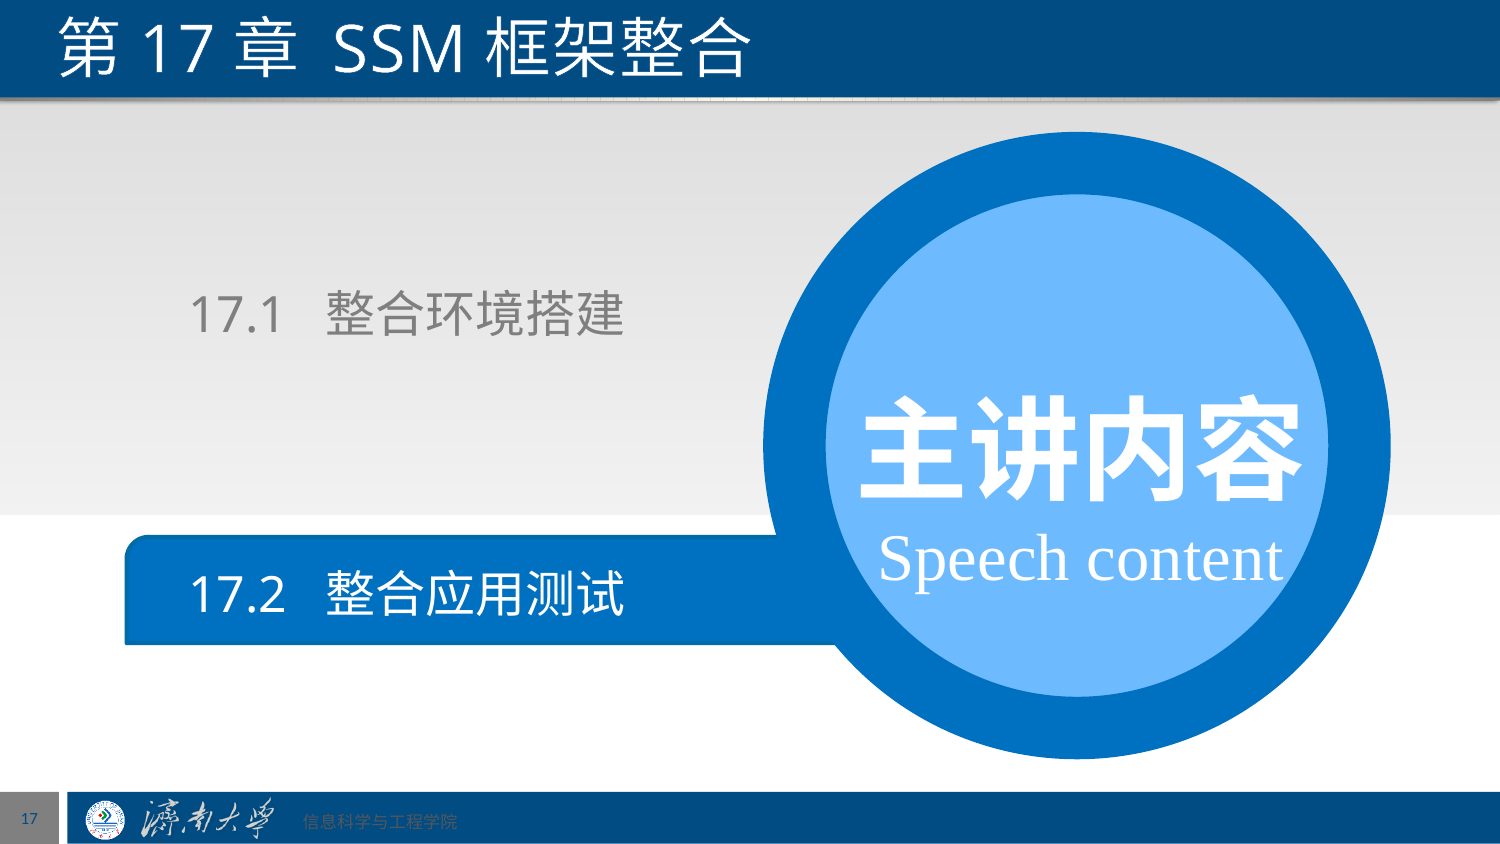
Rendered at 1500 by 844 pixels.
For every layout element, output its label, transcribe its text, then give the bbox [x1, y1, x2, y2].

picture [85, 800, 125, 840]
title 第17章 SSM框架整合 [0, 0, 1500, 98]
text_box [126, 162, 1374, 729]
